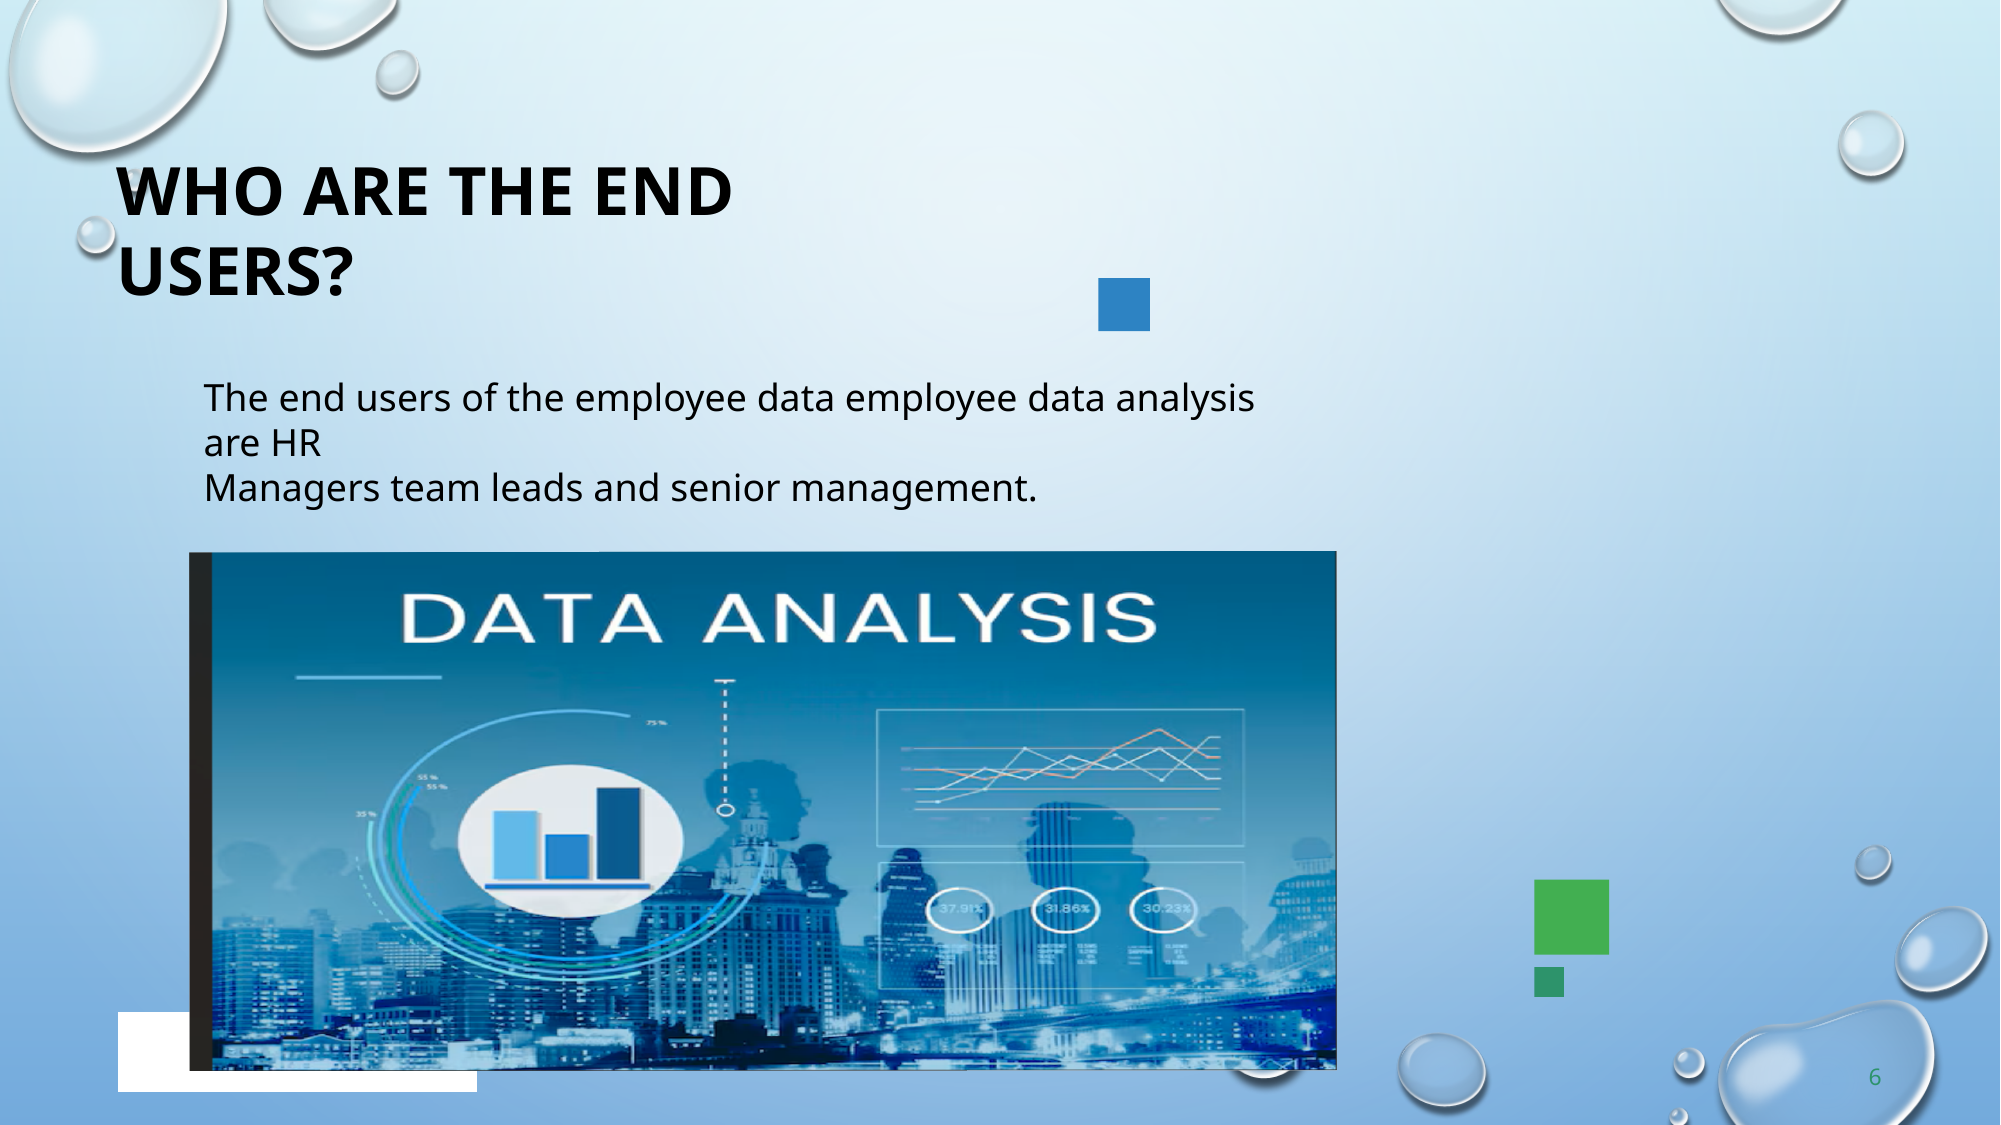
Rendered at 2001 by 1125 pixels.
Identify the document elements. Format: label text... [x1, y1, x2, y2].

text_box WHO ARE THE END USERS? [114, 146, 938, 309]
picture [0, 0, 2000, 1125]
text_box The end users of the employee data employee data analysis are HR Managers team leads and senior management. [188, 366, 1323, 551]
text_box [1534, 879, 1610, 955]
text_box [1534, 967, 1564, 997]
text_box [1098, 278, 1150, 332]
text_box 6 [1862, 1061, 1887, 1095]
